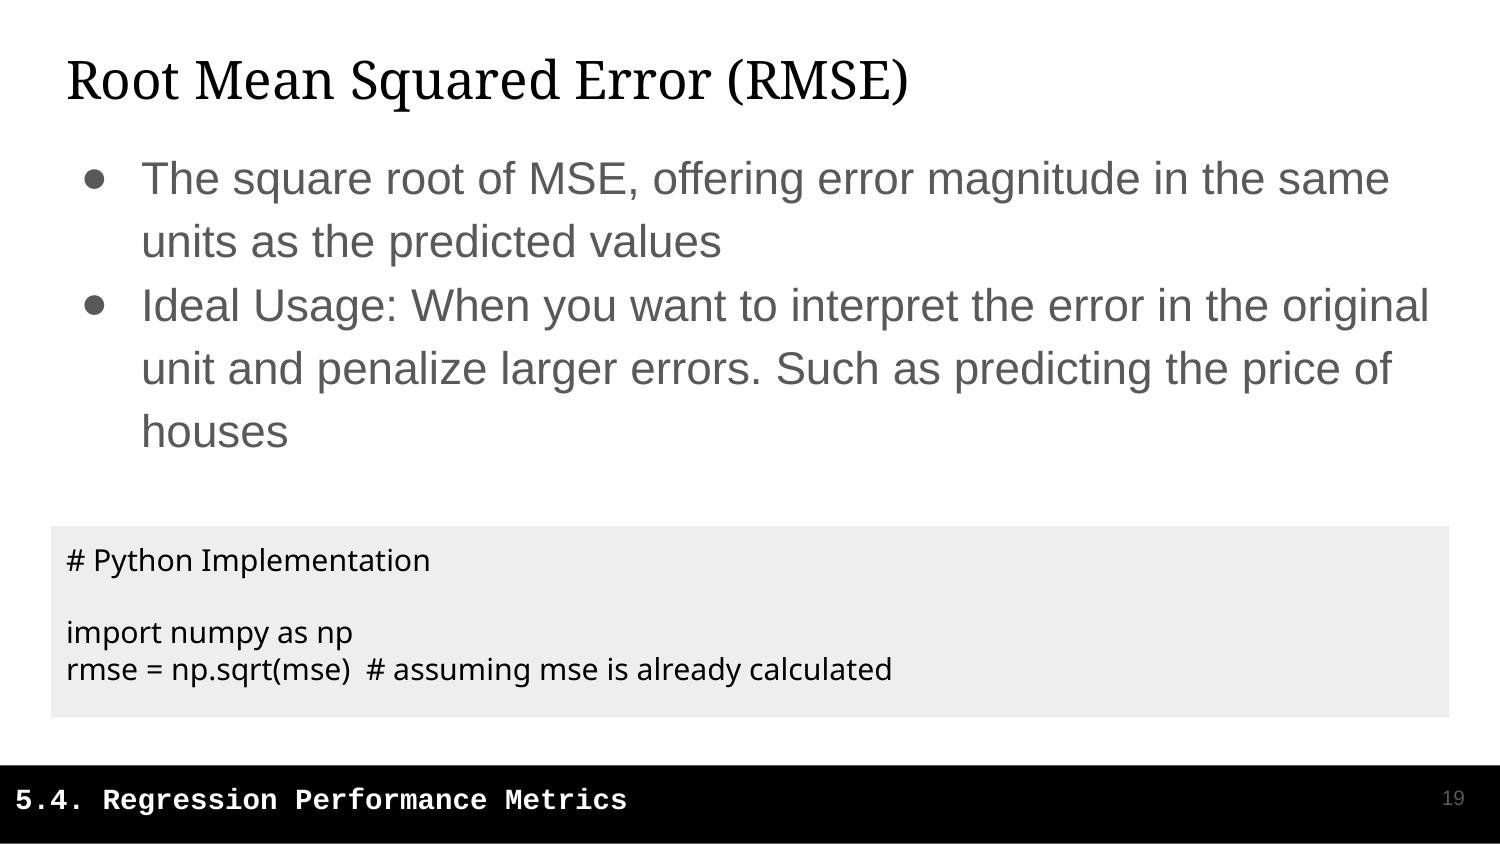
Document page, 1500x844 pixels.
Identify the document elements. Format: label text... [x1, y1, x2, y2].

text_box 5.4. Regression Performance Metrics [0, 765, 1500, 844]
slide_number ‹#› [1389, 764, 1480, 830]
title Root Mean Squared Error (RMSE) [51, 31, 1449, 126]
list The square root of MSE, offering error magnitude in the same units as the predicted values Ideal Usage: When you want to interpret the error in the original unit and penalize larger errors. Such as predicting the price of houses [51, 126, 1449, 526]
list # Python Implementation import numpy as np rmse = np.sqrt(mse) # assuming mse is already calculated [51, 526, 1449, 718]
